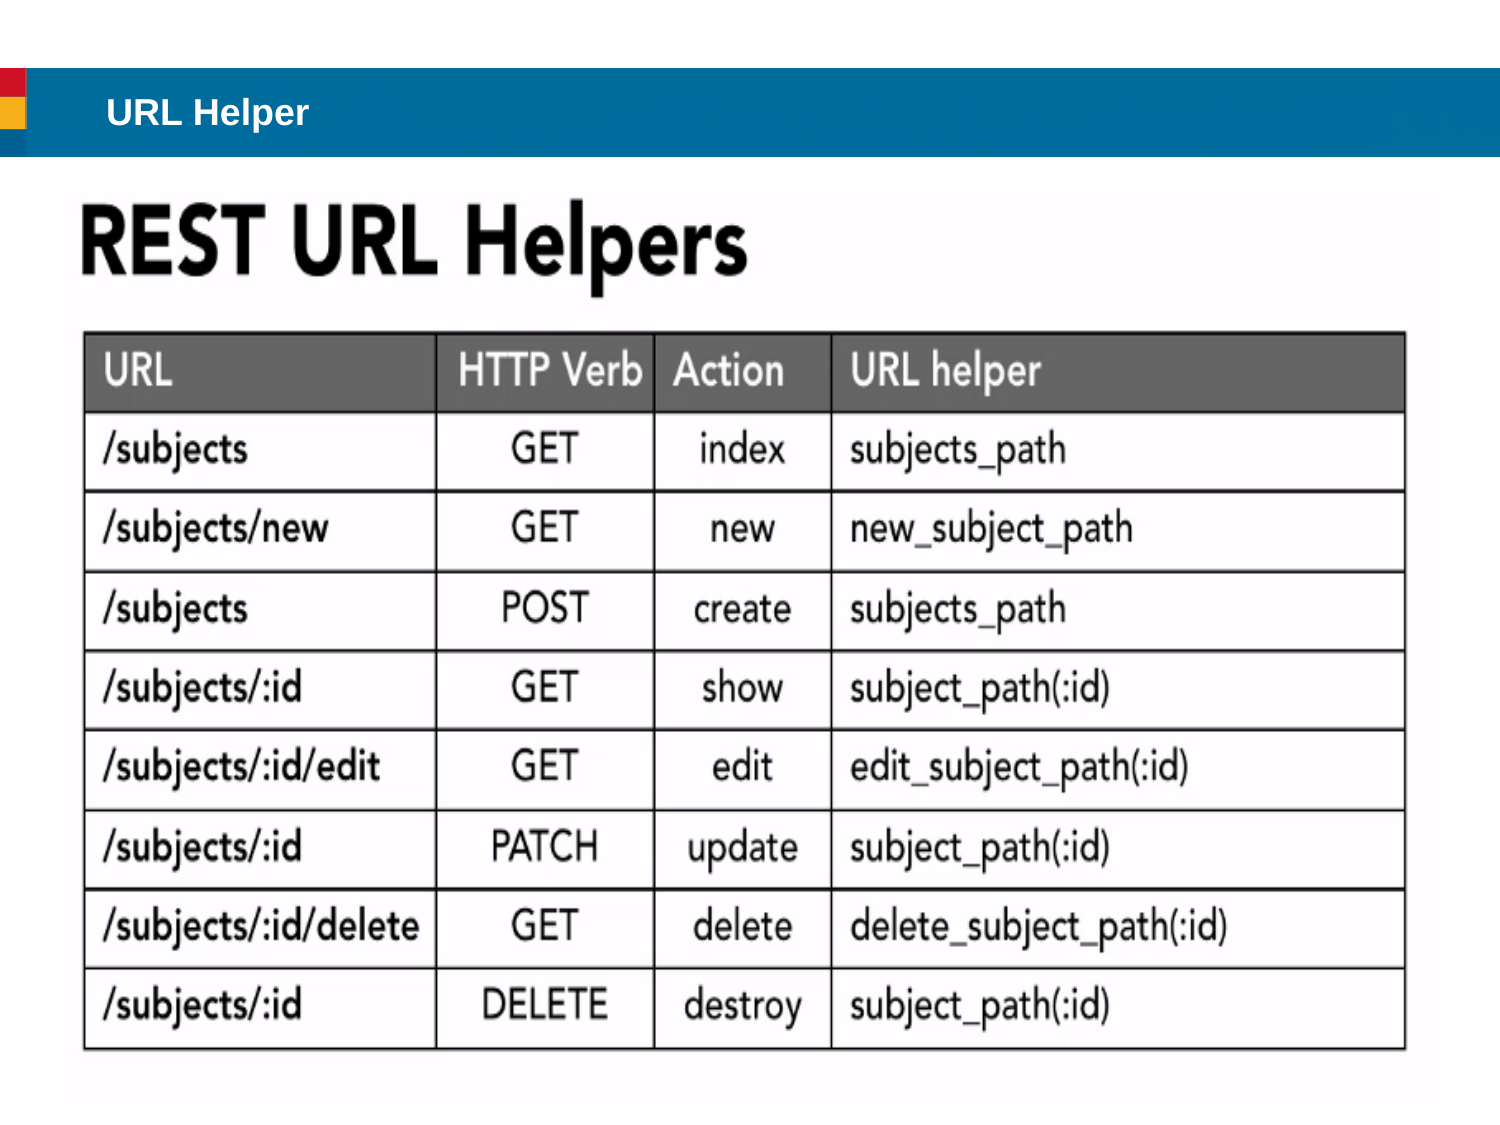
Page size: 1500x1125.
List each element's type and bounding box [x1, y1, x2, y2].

picture [276, 105, 293, 125]
picture [298, 106, 308, 124]
picture [136, 100, 157, 124]
picture [254, 105, 272, 132]
picture [109, 100, 130, 125]
picture [222, 105, 239, 125]
picture [61, 184, 1439, 1107]
picture [0, 68, 26, 129]
picture [244, 98, 248, 124]
picture [163, 100, 181, 124]
picture [196, 100, 217, 124]
